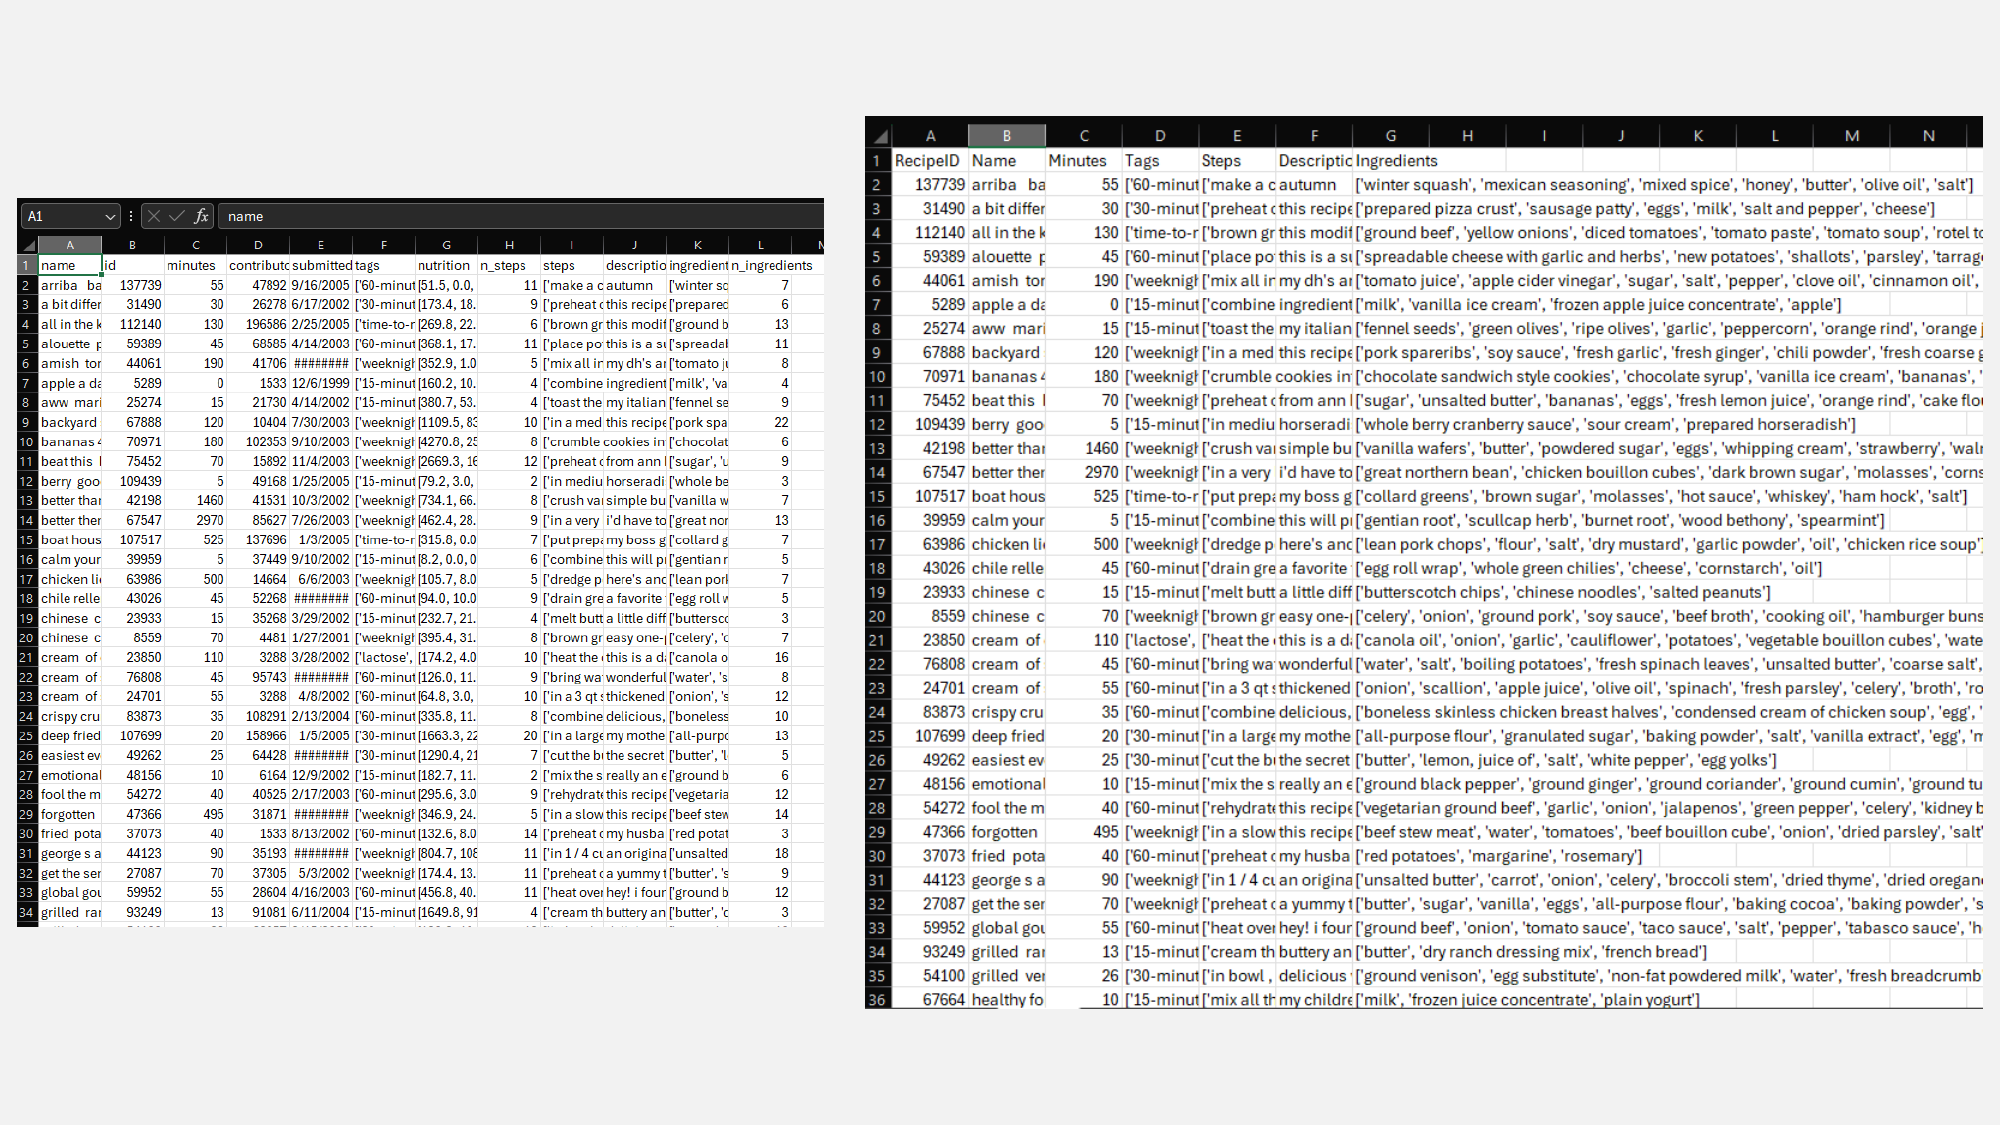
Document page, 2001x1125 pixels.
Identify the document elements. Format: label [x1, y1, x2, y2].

picture [17, 198, 824, 927]
picture [865, 116, 1983, 1009]
